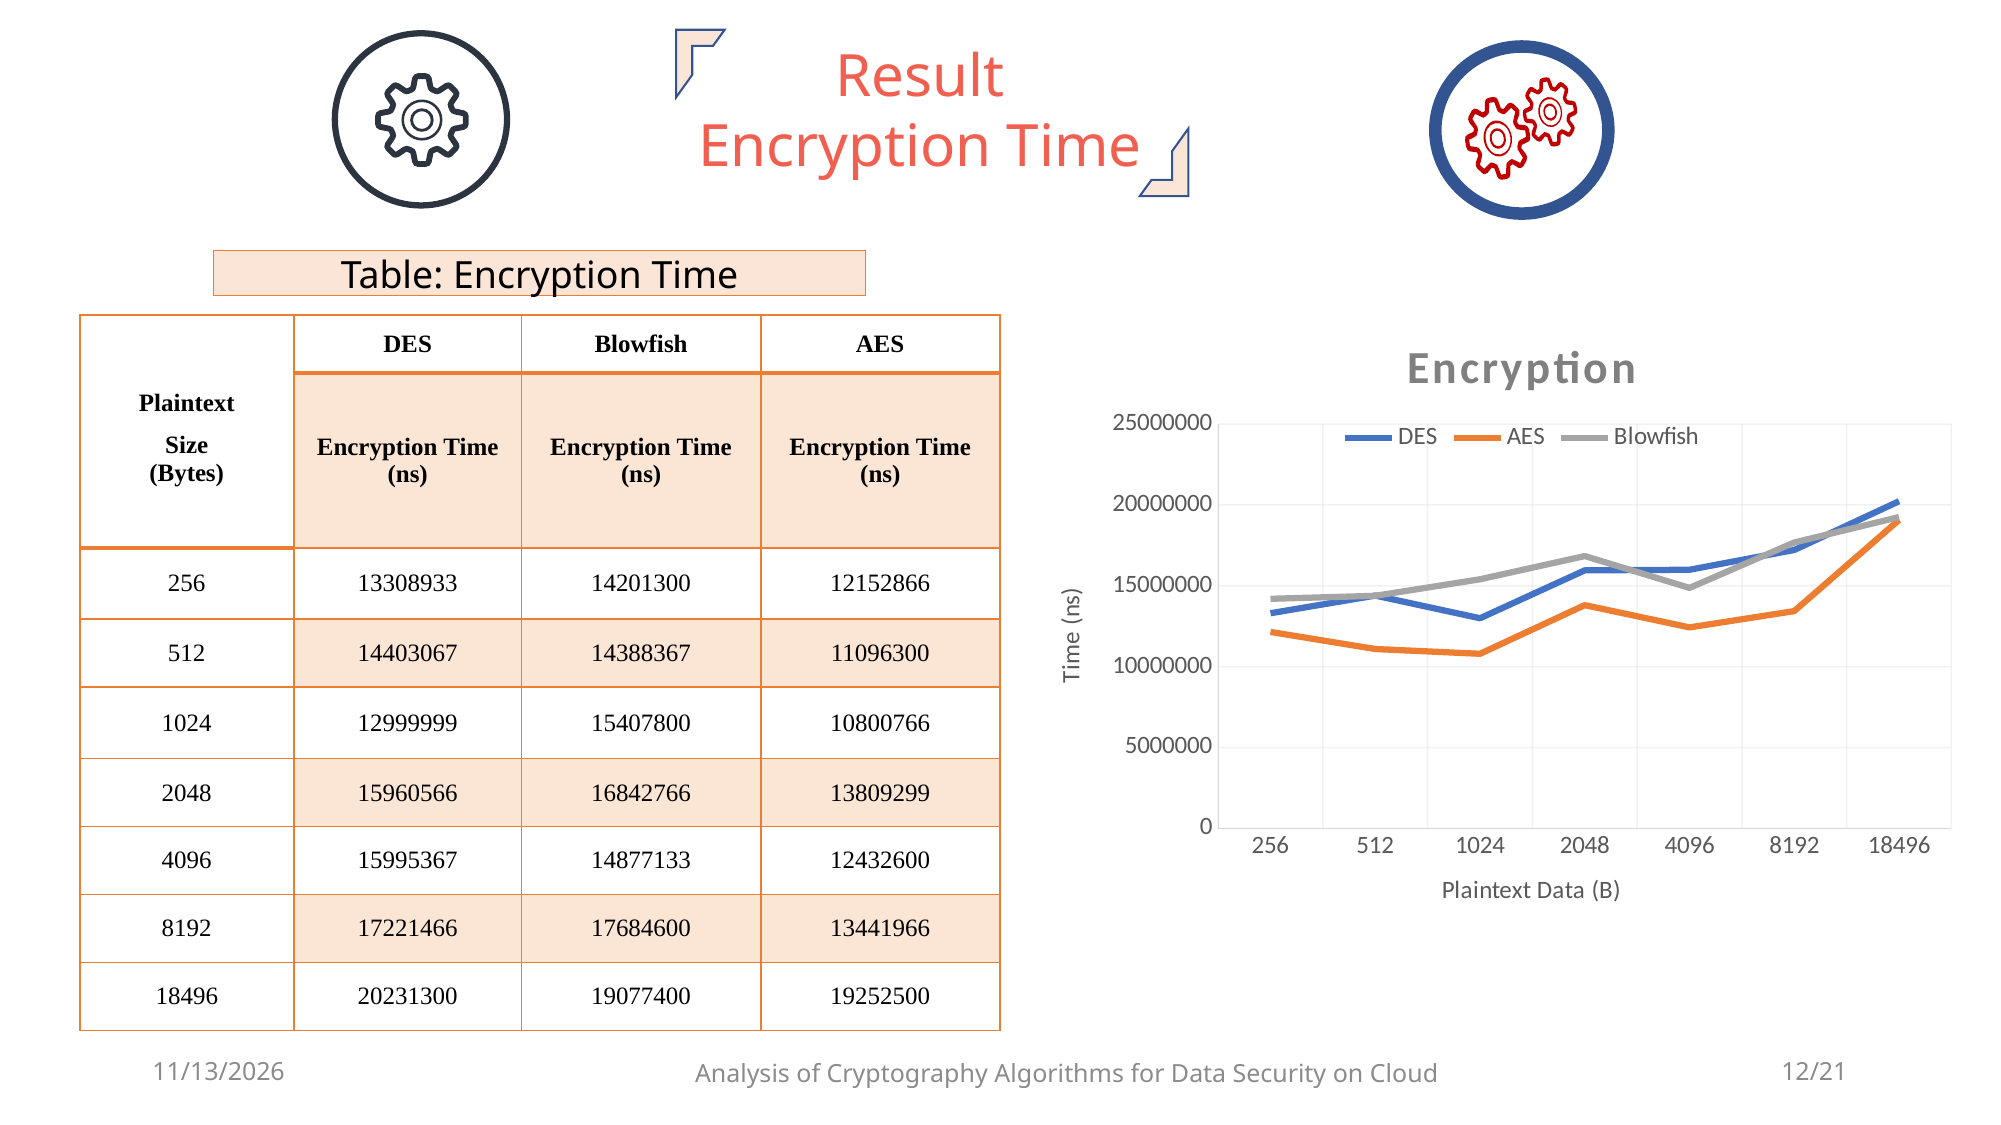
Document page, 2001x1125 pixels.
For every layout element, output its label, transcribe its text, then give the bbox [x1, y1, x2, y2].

table_cell 4096 [81, 827, 293, 894]
table_cell Encryption Time (ns) [522, 375, 760, 547]
table_cell 14403067 [295, 620, 521, 686]
table_cell 512 [81, 620, 293, 686]
footer Analysis of Cryptography Algorithms for Data Security on Cloud [676, 1042, 1412, 1103]
table_cell 17684600 [522, 895, 760, 962]
table_cell 14877133 [522, 827, 760, 894]
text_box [334, 33, 508, 206]
table_cell 16842766 [522, 759, 760, 826]
table_cell Encryption Time (ns) [762, 375, 999, 547]
table_header AES [762, 316, 999, 371]
table_cell Encryption Time (ns) [295, 375, 521, 547]
table_cell 11096300 [762, 620, 999, 686]
table_cell 14201300 [522, 549, 760, 618]
table_cell 19252500 [762, 963, 999, 1030]
table_cell 12999999 [295, 688, 521, 758]
table_cell 17221466 [295, 895, 521, 962]
table_cell 20231300 [295, 963, 521, 1030]
table_cell 18496 [81, 963, 293, 1030]
slide_number 12/21 [1412, 1042, 1863, 1103]
text_box [1137, 125, 1190, 198]
table_cell 14388367 [522, 620, 760, 686]
table_cell 2048 [81, 759, 293, 826]
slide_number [137, 1042, 588, 1103]
table_cell 13809299 [762, 759, 999, 826]
table_cell 256 [81, 550, 293, 618]
text_box [675, 28, 727, 101]
table_cell 15960566 [295, 759, 521, 826]
table_cell 10800766 [762, 688, 999, 758]
table_cell 15995367 [295, 827, 521, 894]
table_cell 15407800 [522, 688, 760, 758]
table_cell 8192 [81, 895, 293, 962]
table_header Plaintext Size (Bytes) [81, 316, 293, 546]
table_cell 13308933 [295, 549, 521, 618]
text_box Result Encryption Time [675, 29, 1165, 187]
text_box Table: Encryption Time [213, 250, 866, 296]
table_cell 12152866 [762, 549, 999, 618]
table_header Blowfish [522, 316, 760, 371]
table_cell 12432600 [762, 827, 999, 894]
chart [1043, 314, 2000, 963]
text_box [1434, 45, 1610, 215]
table_cell 13441966 [762, 895, 999, 962]
table_header DES [295, 316, 521, 371]
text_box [1463, 81, 1580, 176]
table_cell 19077400 [522, 963, 760, 1030]
table_cell 1024 [81, 688, 293, 758]
